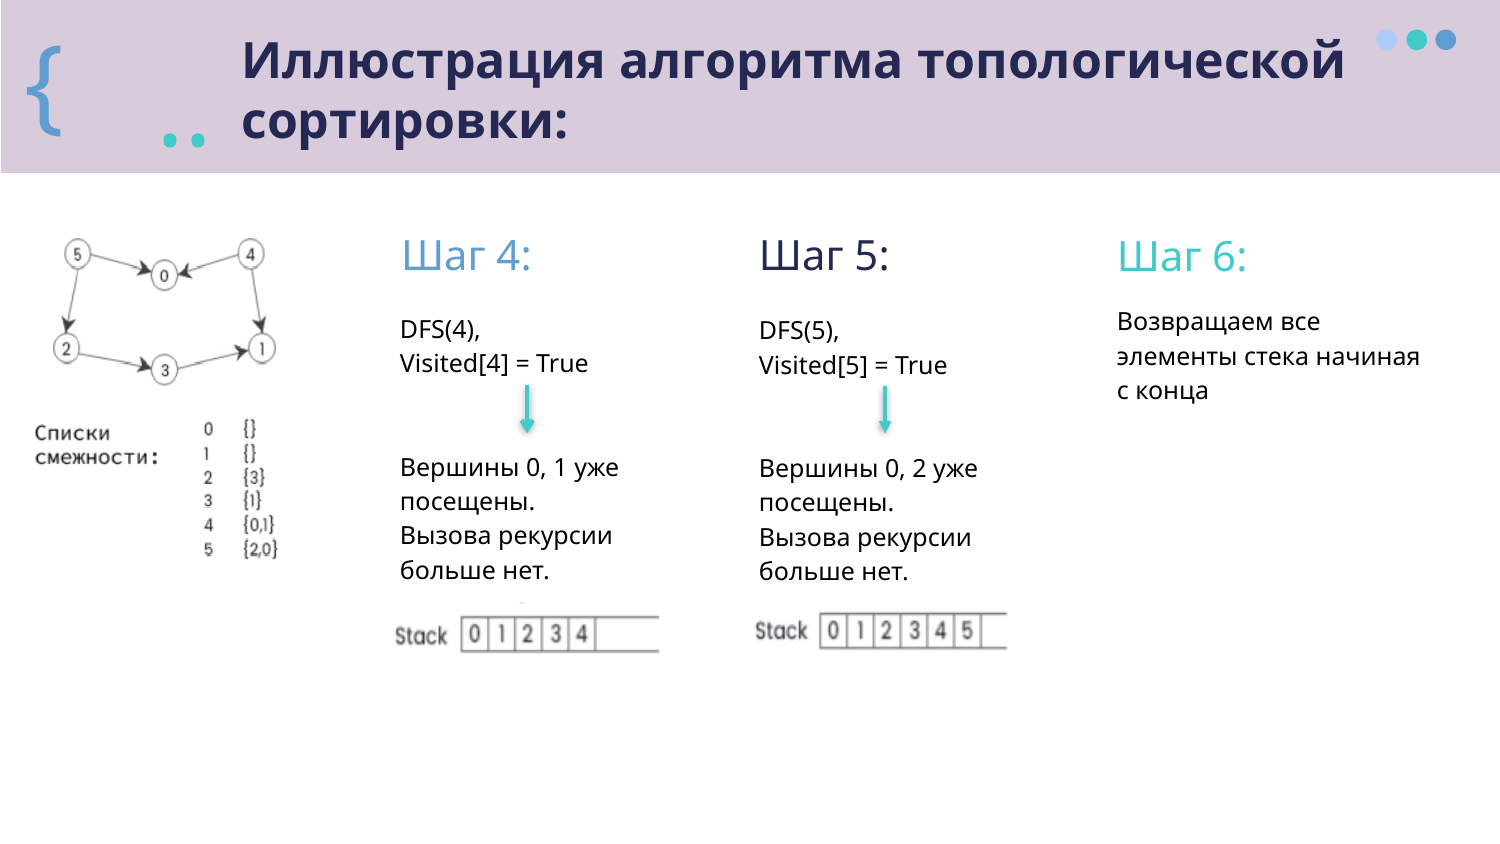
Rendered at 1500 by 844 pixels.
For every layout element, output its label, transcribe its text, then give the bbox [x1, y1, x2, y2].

subtitle Шаг 4: [386, 206, 669, 294]
subtitle DFS(5), Visited[5] = True Вершины 0, 2 уже посещены. Вызова рекурсии больше нет. [743, 295, 1090, 505]
picture [384, 602, 699, 663]
text_box { [9, 1, 126, 145]
text_box [1, 0, 1500, 173]
picture [24, 219, 295, 573]
subtitle Шаг 5: [743, 206, 1027, 294]
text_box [1376, 29, 1457, 51]
subtitle DFS(4), Visited[4] = True Вершины 0, 1 уже посещены. Вызова рекурсии больше нет. [385, 293, 731, 606]
title Иллюстрация алгоритма топологической сортировки: [226, 13, 1490, 108]
subtitle Шаг 6: [1101, 208, 1385, 296]
picture [741, 605, 1058, 663]
subtitle Возвращаем все элементы стека начиная с конца [1101, 286, 1448, 723]
text_box .. [67, 60, 228, 150]
